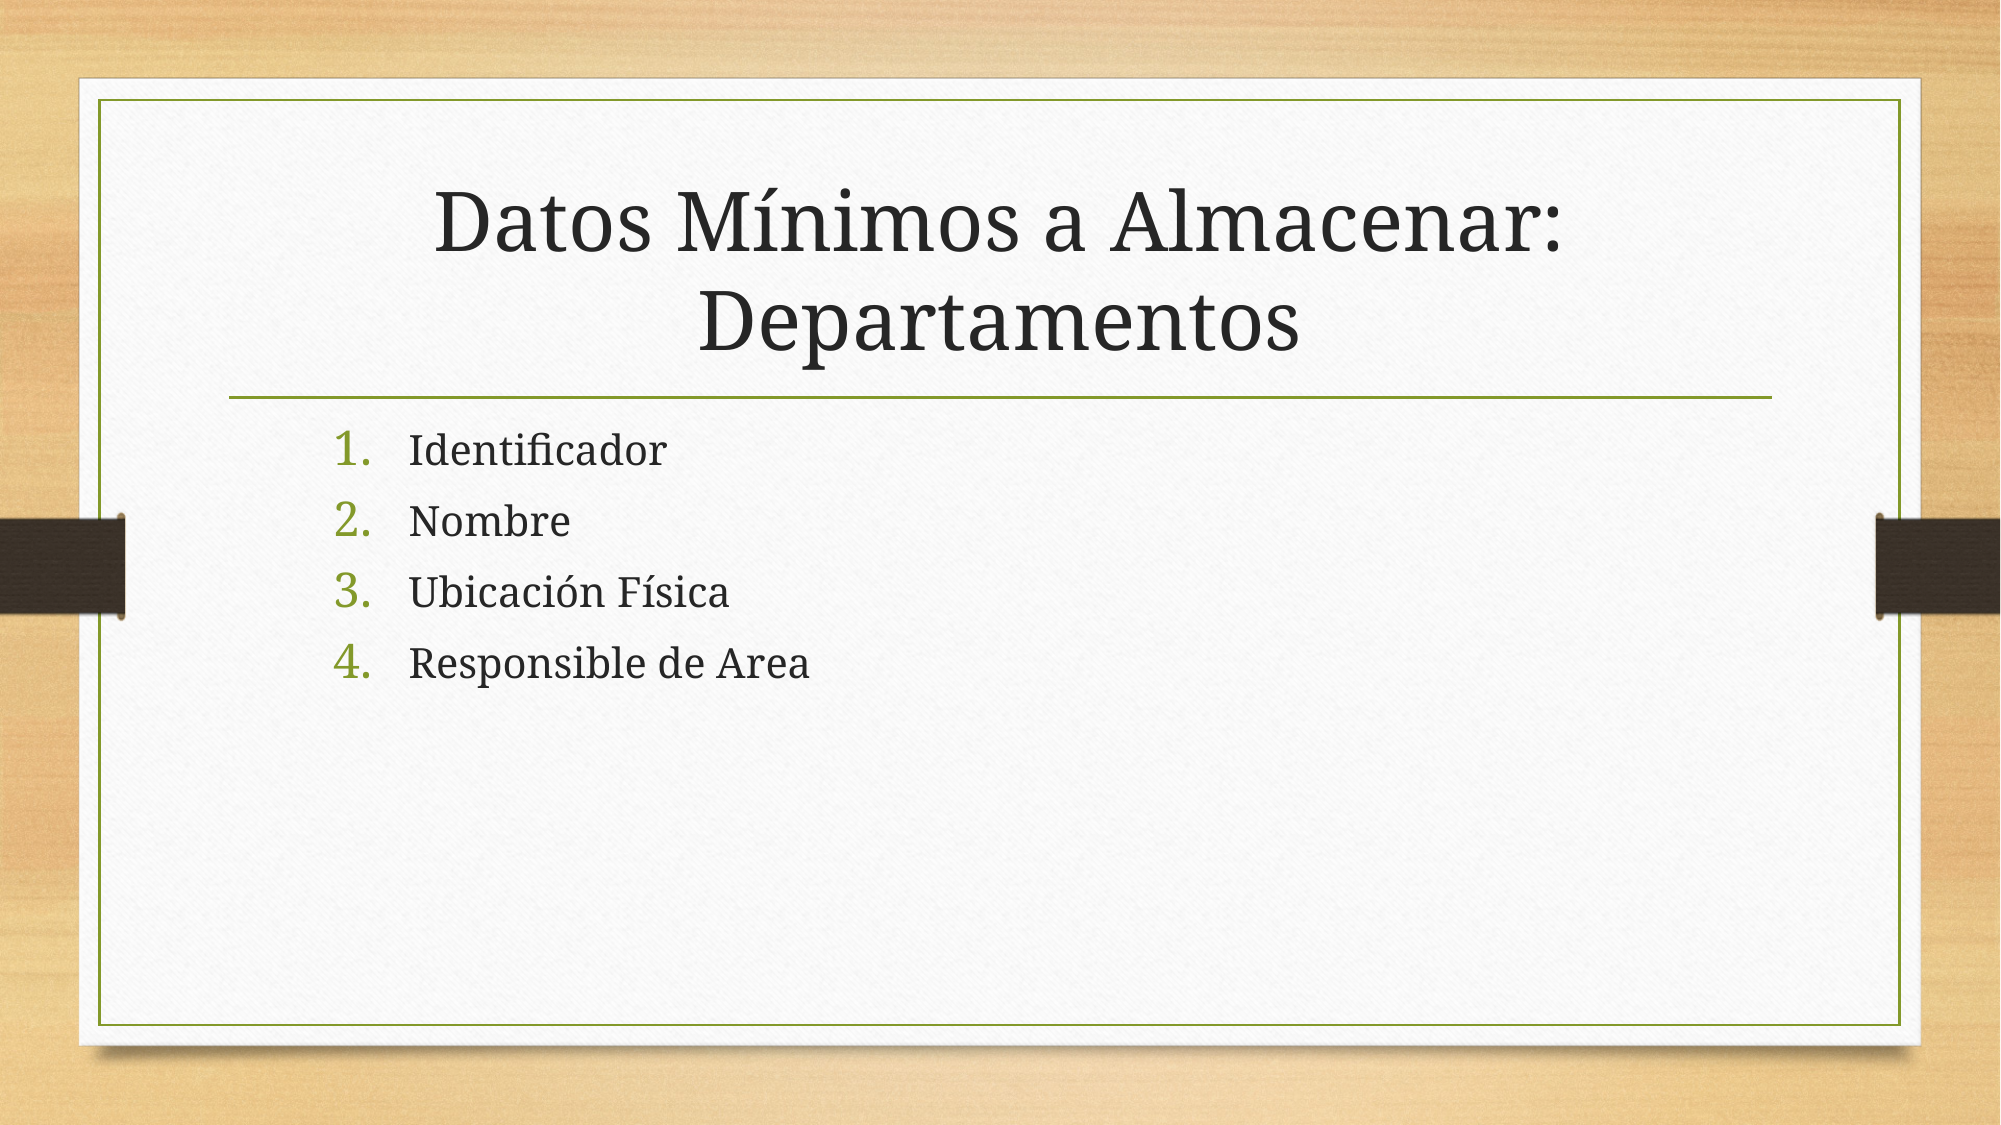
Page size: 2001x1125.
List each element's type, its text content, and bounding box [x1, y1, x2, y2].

title Datos Mínimos a Almacenar: Departamentos [212, 161, 1788, 375]
picture [0, 0, 2001, 1125]
list Identificador Nombre Ubicación Física Responsible de Area [243, 416, 1887, 1029]
